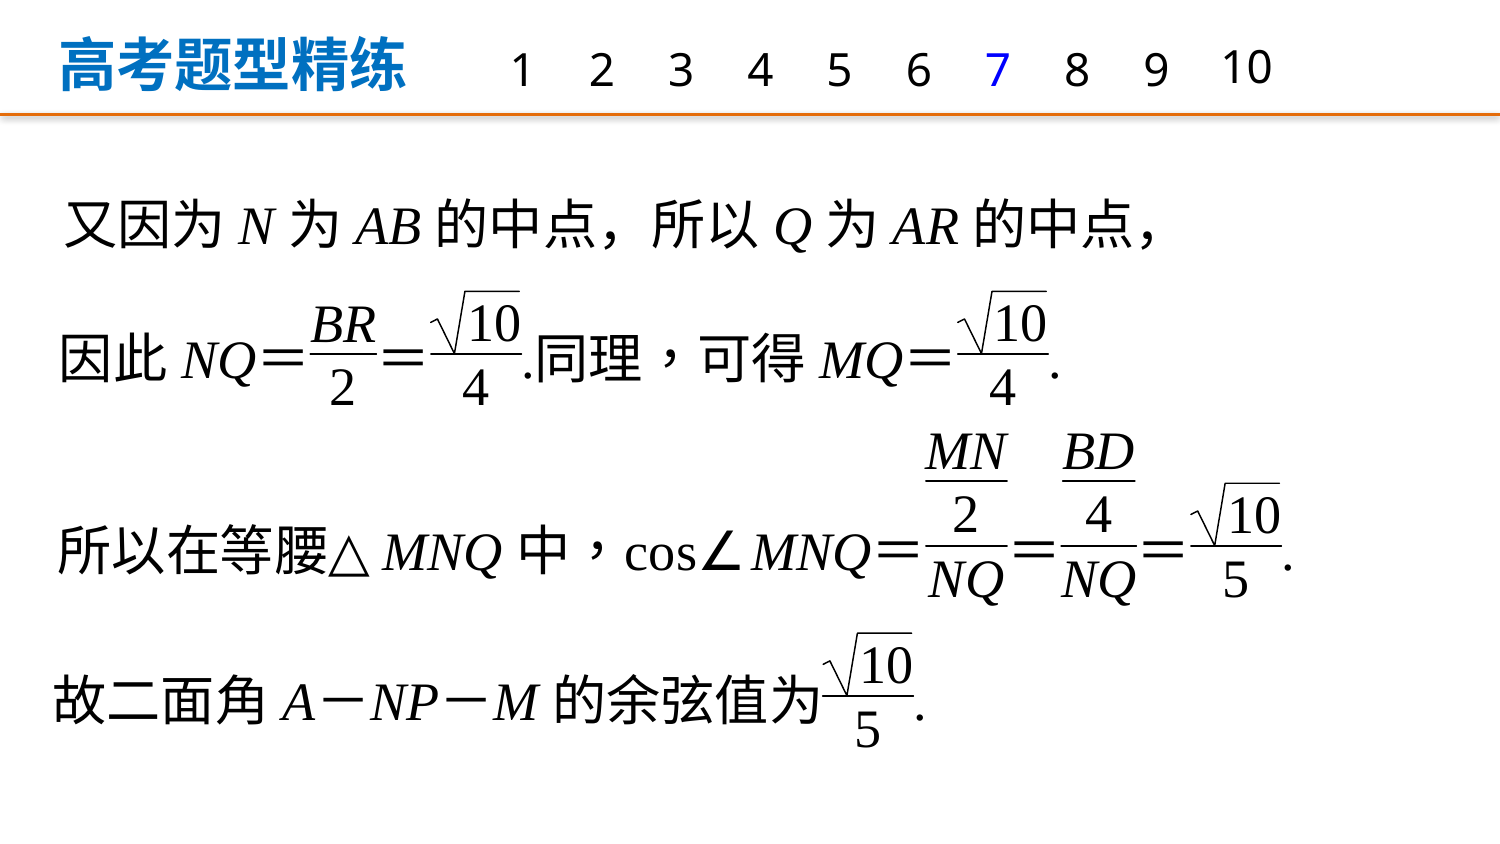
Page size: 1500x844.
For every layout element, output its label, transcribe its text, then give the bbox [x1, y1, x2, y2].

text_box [57, 420, 1324, 650]
text_box 1 [488, 36, 558, 106]
text_box 8 [1042, 36, 1113, 106]
text_box 4 [725, 36, 796, 106]
text_box 5 [804, 36, 875, 106]
text_box 又因为N为AB的中点，所以Q为AR的中点， [48, 150, 1459, 263]
text_box 高考题型精练 [43, 20, 423, 105]
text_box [52, 630, 1235, 812]
text_box 9 [1121, 36, 1192, 106]
text_box 6 [884, 36, 954, 106]
text_box 3 [646, 36, 716, 106]
text_box 2 [567, 36, 637, 106]
text_box 10 [1201, 36, 1293, 101]
text_box 7 [963, 36, 1033, 106]
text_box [58, 288, 1326, 420]
